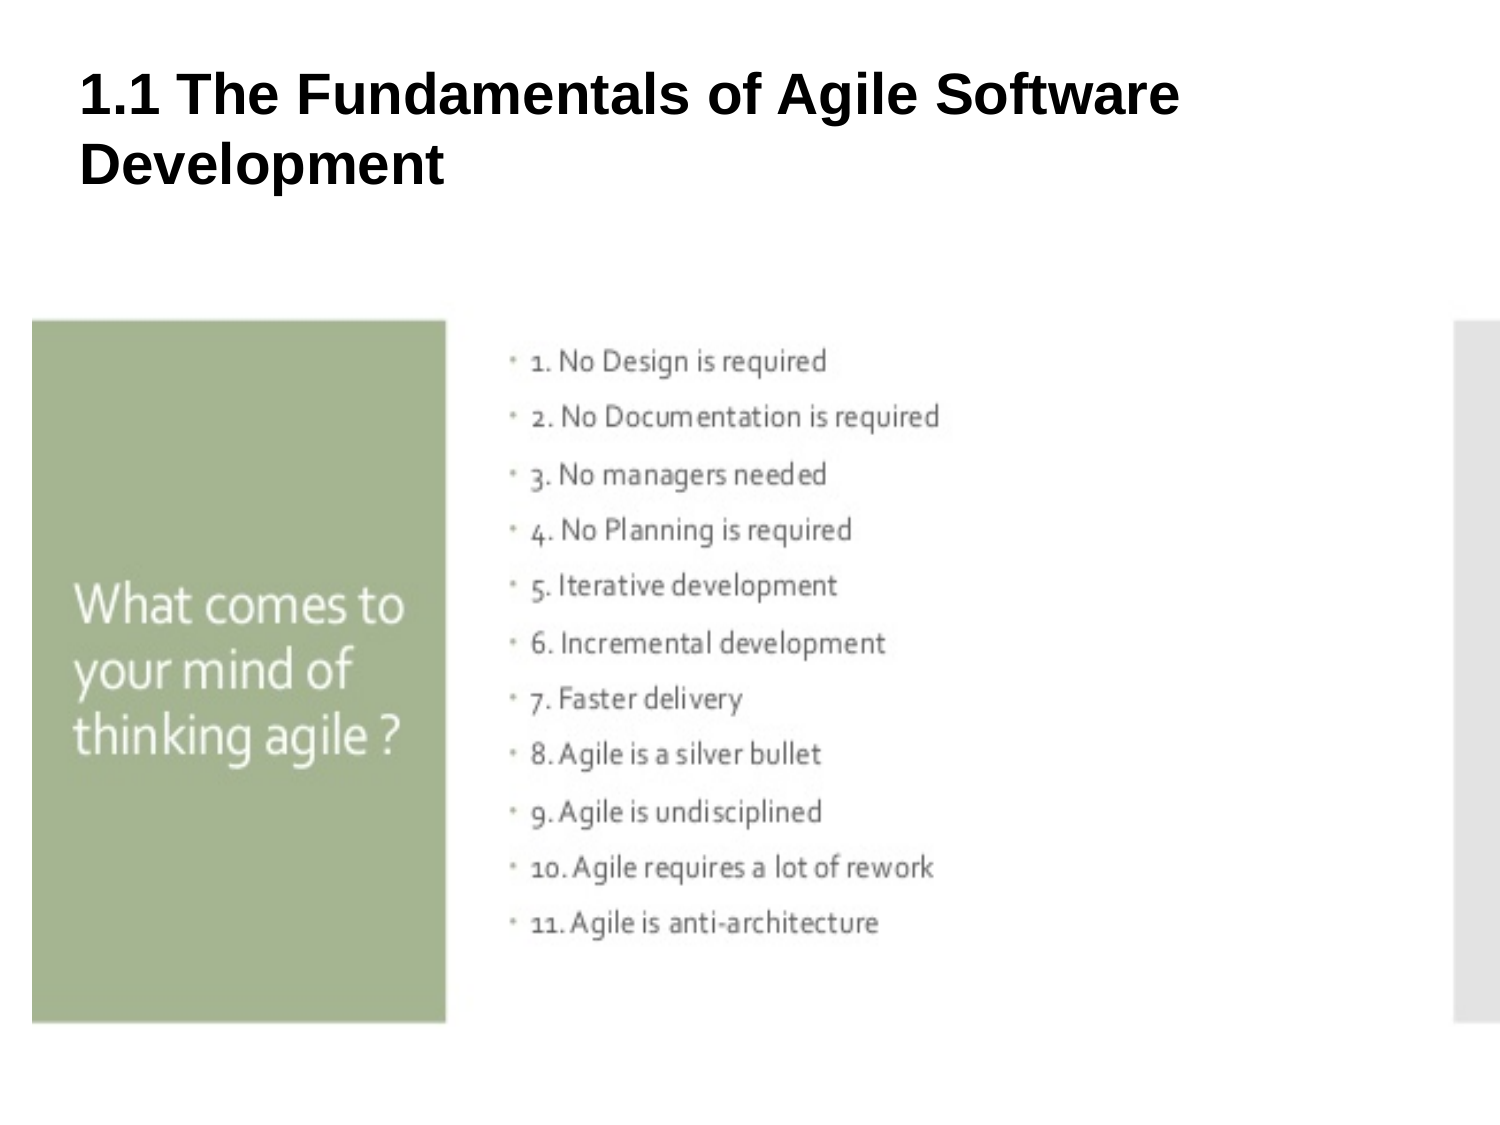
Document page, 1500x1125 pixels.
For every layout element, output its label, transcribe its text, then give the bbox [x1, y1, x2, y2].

title 1.1 The Fundamentals of Agile Software Development [79, 55, 1456, 146]
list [31, 221, 1500, 1125]
